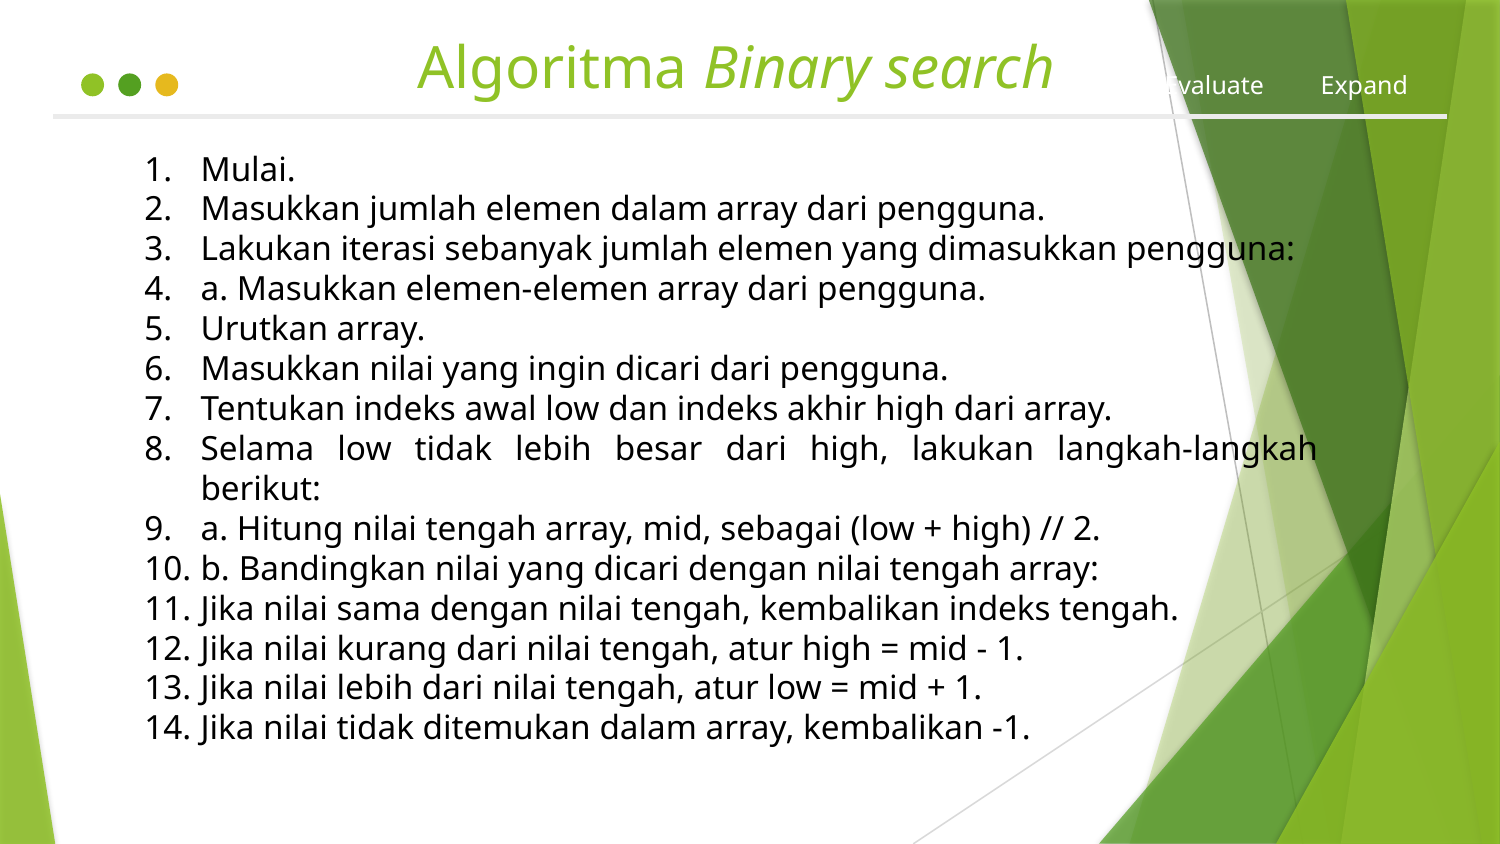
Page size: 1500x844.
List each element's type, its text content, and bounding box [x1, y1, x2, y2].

title Algoritma Binary search [103, 28, 1370, 115]
text_box Expand [1370, 53, 1447, 114]
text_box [80, 72, 179, 97]
text_box Mulai. Masukkan jumlah elemen dalam array dari pengguna. Lakukan iterasi sebanyak jumlah elemen yang dimasukkan pengguna: a. Masukkan elemen-elemen array dari pengguna. Urutkan array. Masukkan nilai yang ingin dicari dari pengguna. Tentukan indeks awal low dan indeks akhir high dari array. Selama low tidak lebih besar dari high, lakukan langkah-langkah berikut: a. Hitung nilai tengah array, mid, sebagai (low + high) // 2. b. Bandingkan nilai yang dicari dengan nilai tengah array: Jika nilai sama dengan nilai tengah, kembalikan indeks tengah. Jika nilai kurang dari nilai tengah, atur high = mid - 1. Jika nilai lebih dari nilai tengah, atur low = mid + 1. Jika nilai tidak ditemukan dalam array, kembalikan -1. [129, 140, 1335, 754]
